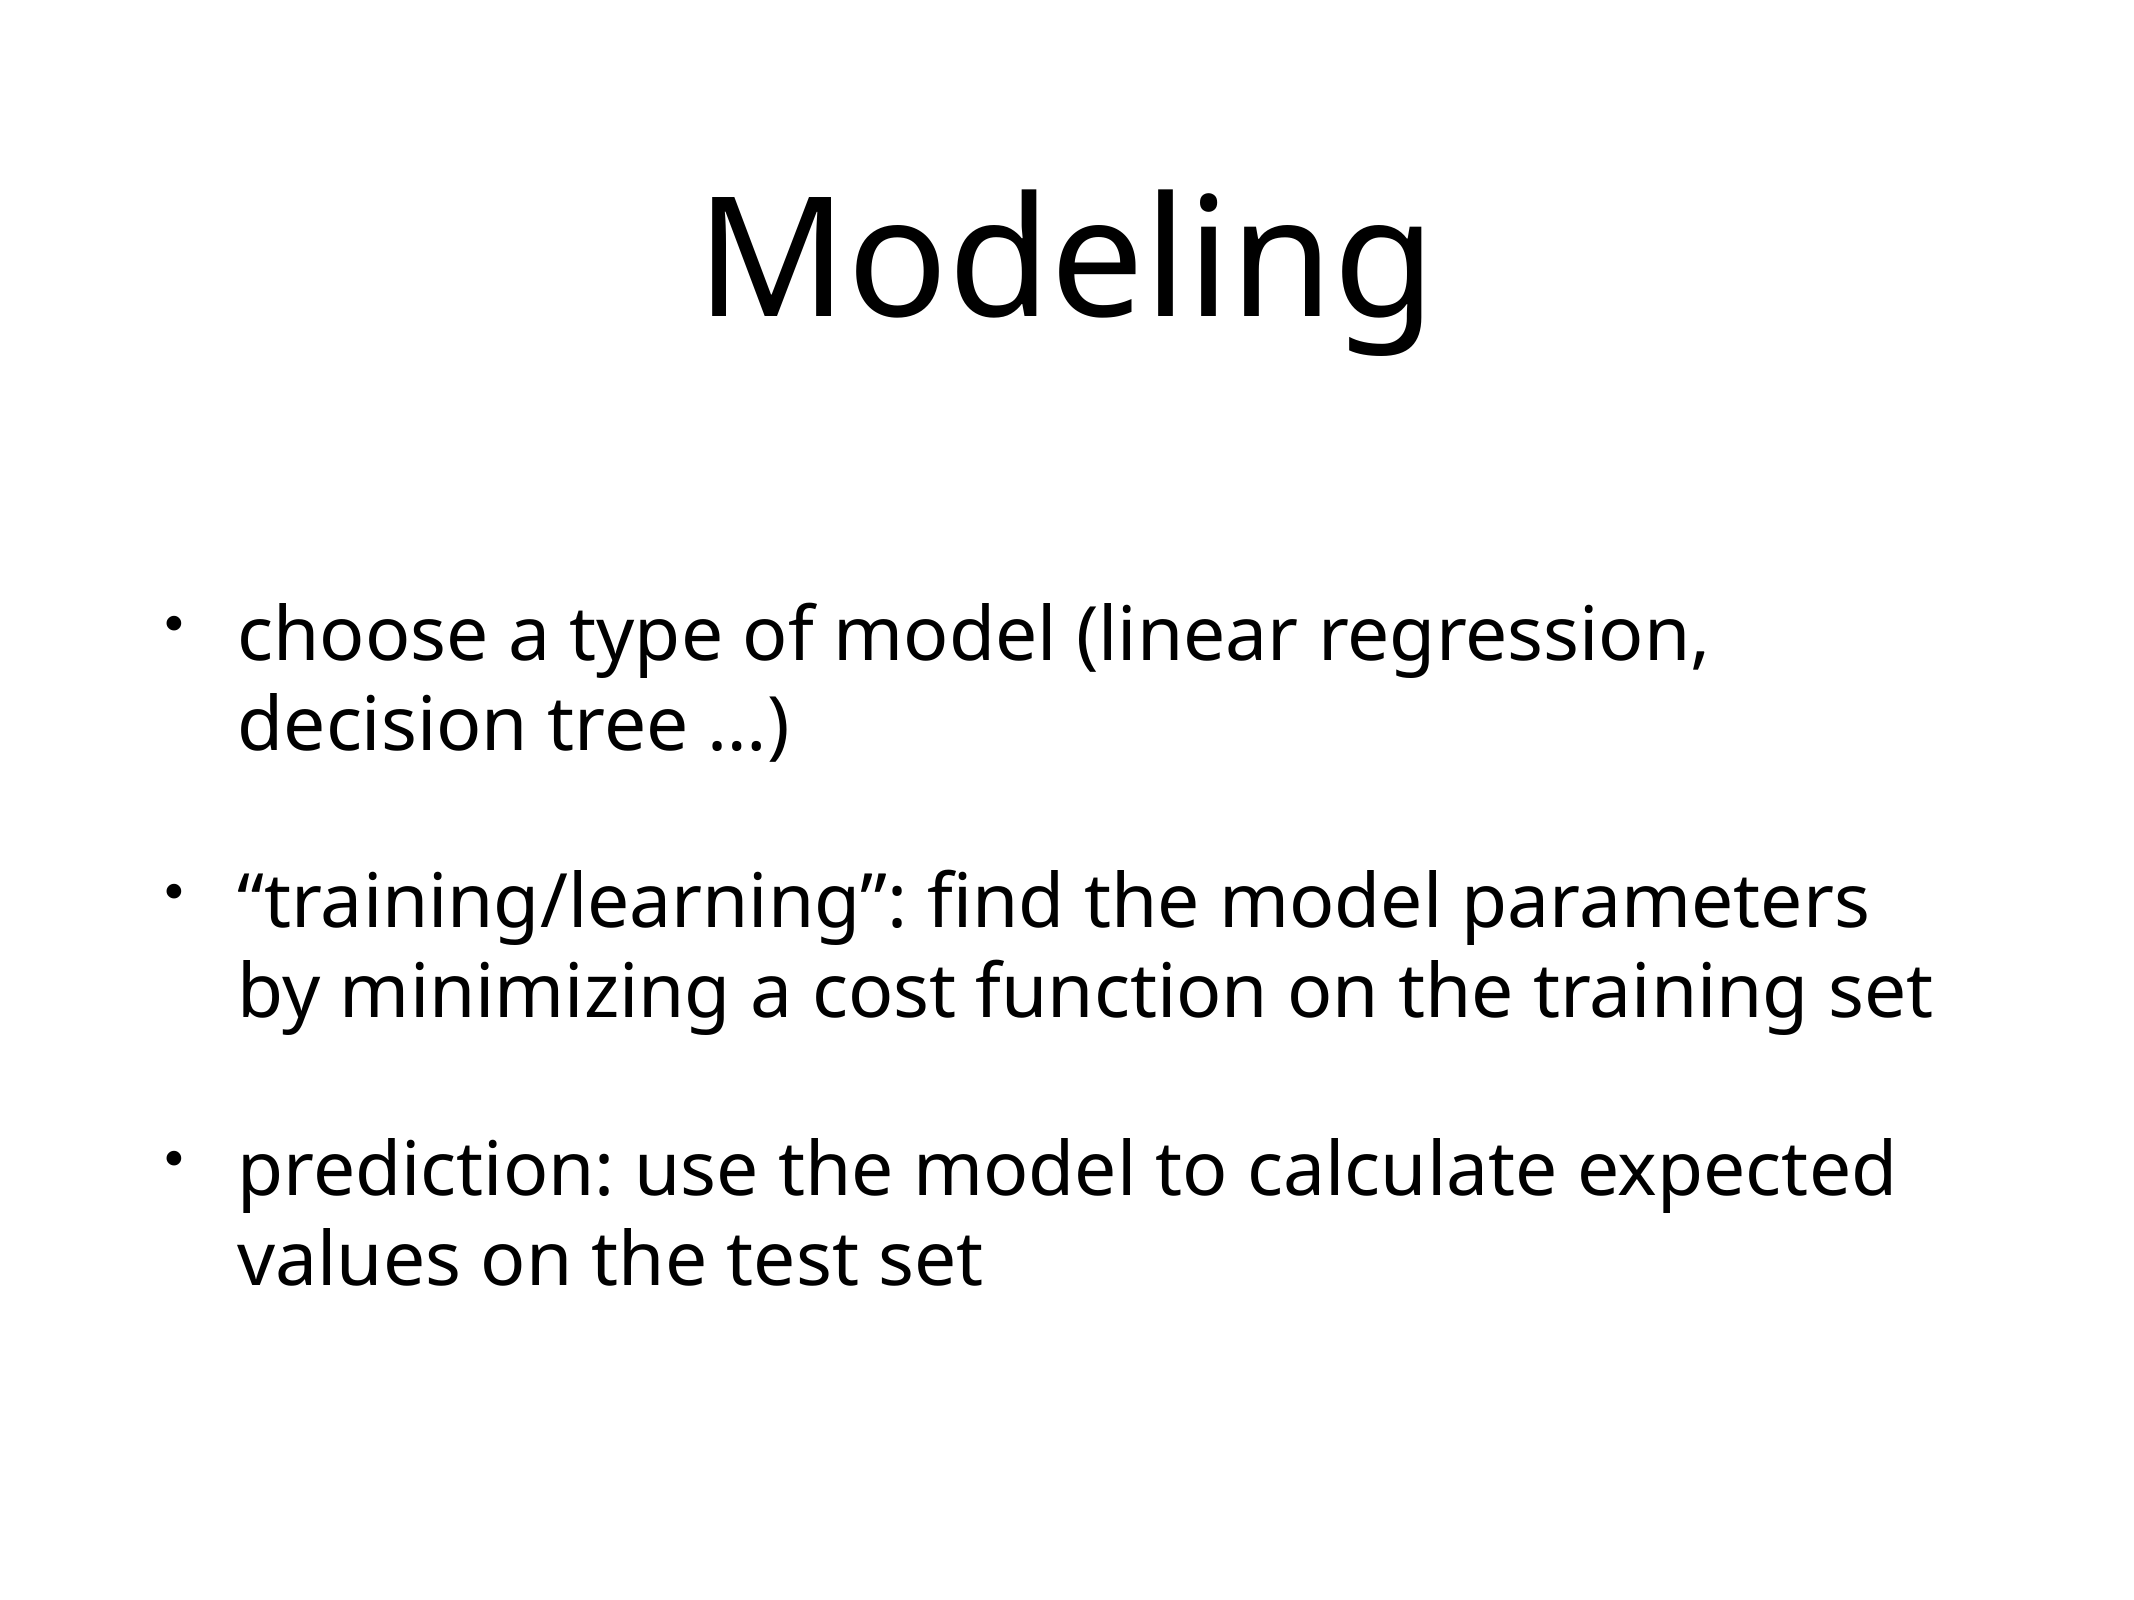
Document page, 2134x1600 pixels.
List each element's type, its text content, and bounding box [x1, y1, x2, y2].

title Modeling [155, 72, 1978, 426]
list choose a type of model (linear regression, decision tree …) “training/learning”: find the model parameters by minimizing a cost function on the training set prediction: use the model to calculate expected values on the test set [155, 426, 1978, 1459]
